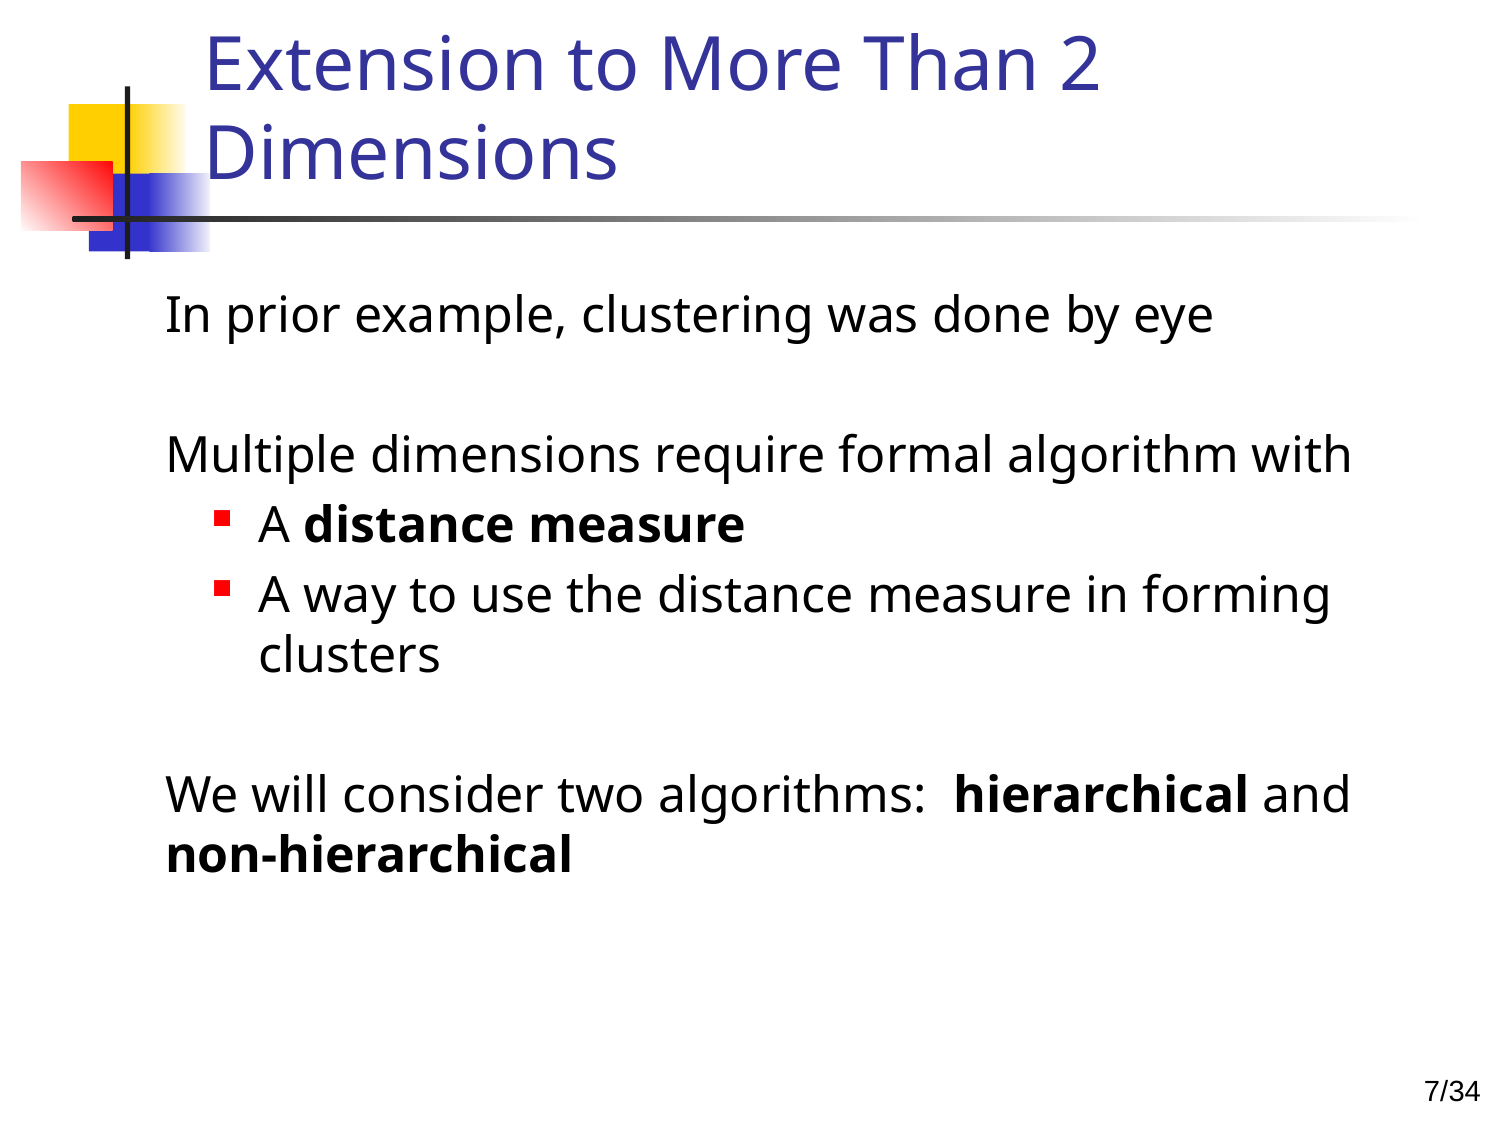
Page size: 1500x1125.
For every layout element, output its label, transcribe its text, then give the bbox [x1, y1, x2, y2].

title Extension to More Than 2 Dimensions [188, 35, 1468, 203]
slide_number 6/34 [1183, 1039, 1497, 1116]
list In prior example, clustering was done by eye Multiple dimensions require formal algorithm with A distance measure A way to use the distance measure in forming clusters We will consider two algorithms: hierarchical and non-hierarchical [150, 275, 1425, 988]
